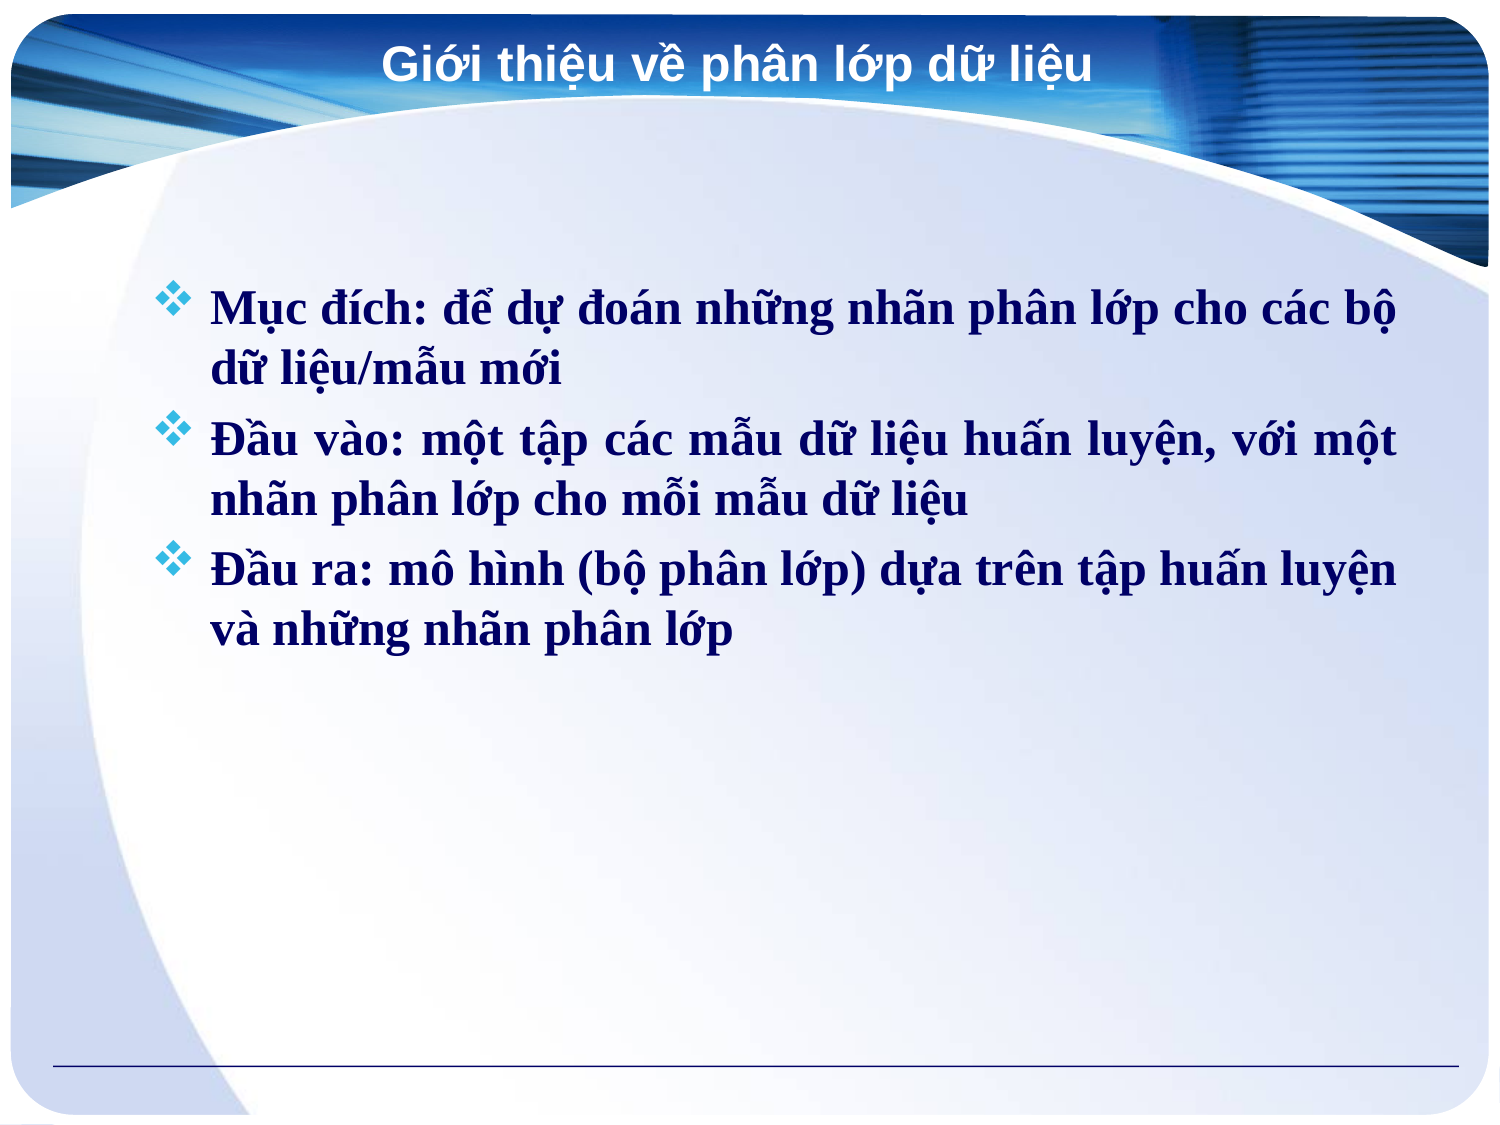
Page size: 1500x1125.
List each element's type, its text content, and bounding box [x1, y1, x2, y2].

list Mục đích: để dự đoán những nhãn phân lớp cho các bộ dữ liệu/mẫu mới Đầu vào: một tập các mẫu dữ liệu huấn luyện, với một nhãn phân lớp cho mỗi mẫu dữ liệu Đầu ra: mô hình (bộ phân lớp) dựa trên tập huấn luyện và những nhãn phân lớp [135, 267, 1414, 964]
title Giới thiệu về phân lớp dữ liệu [63, 0, 1414, 125]
picture [11, 14, 1488, 1114]
